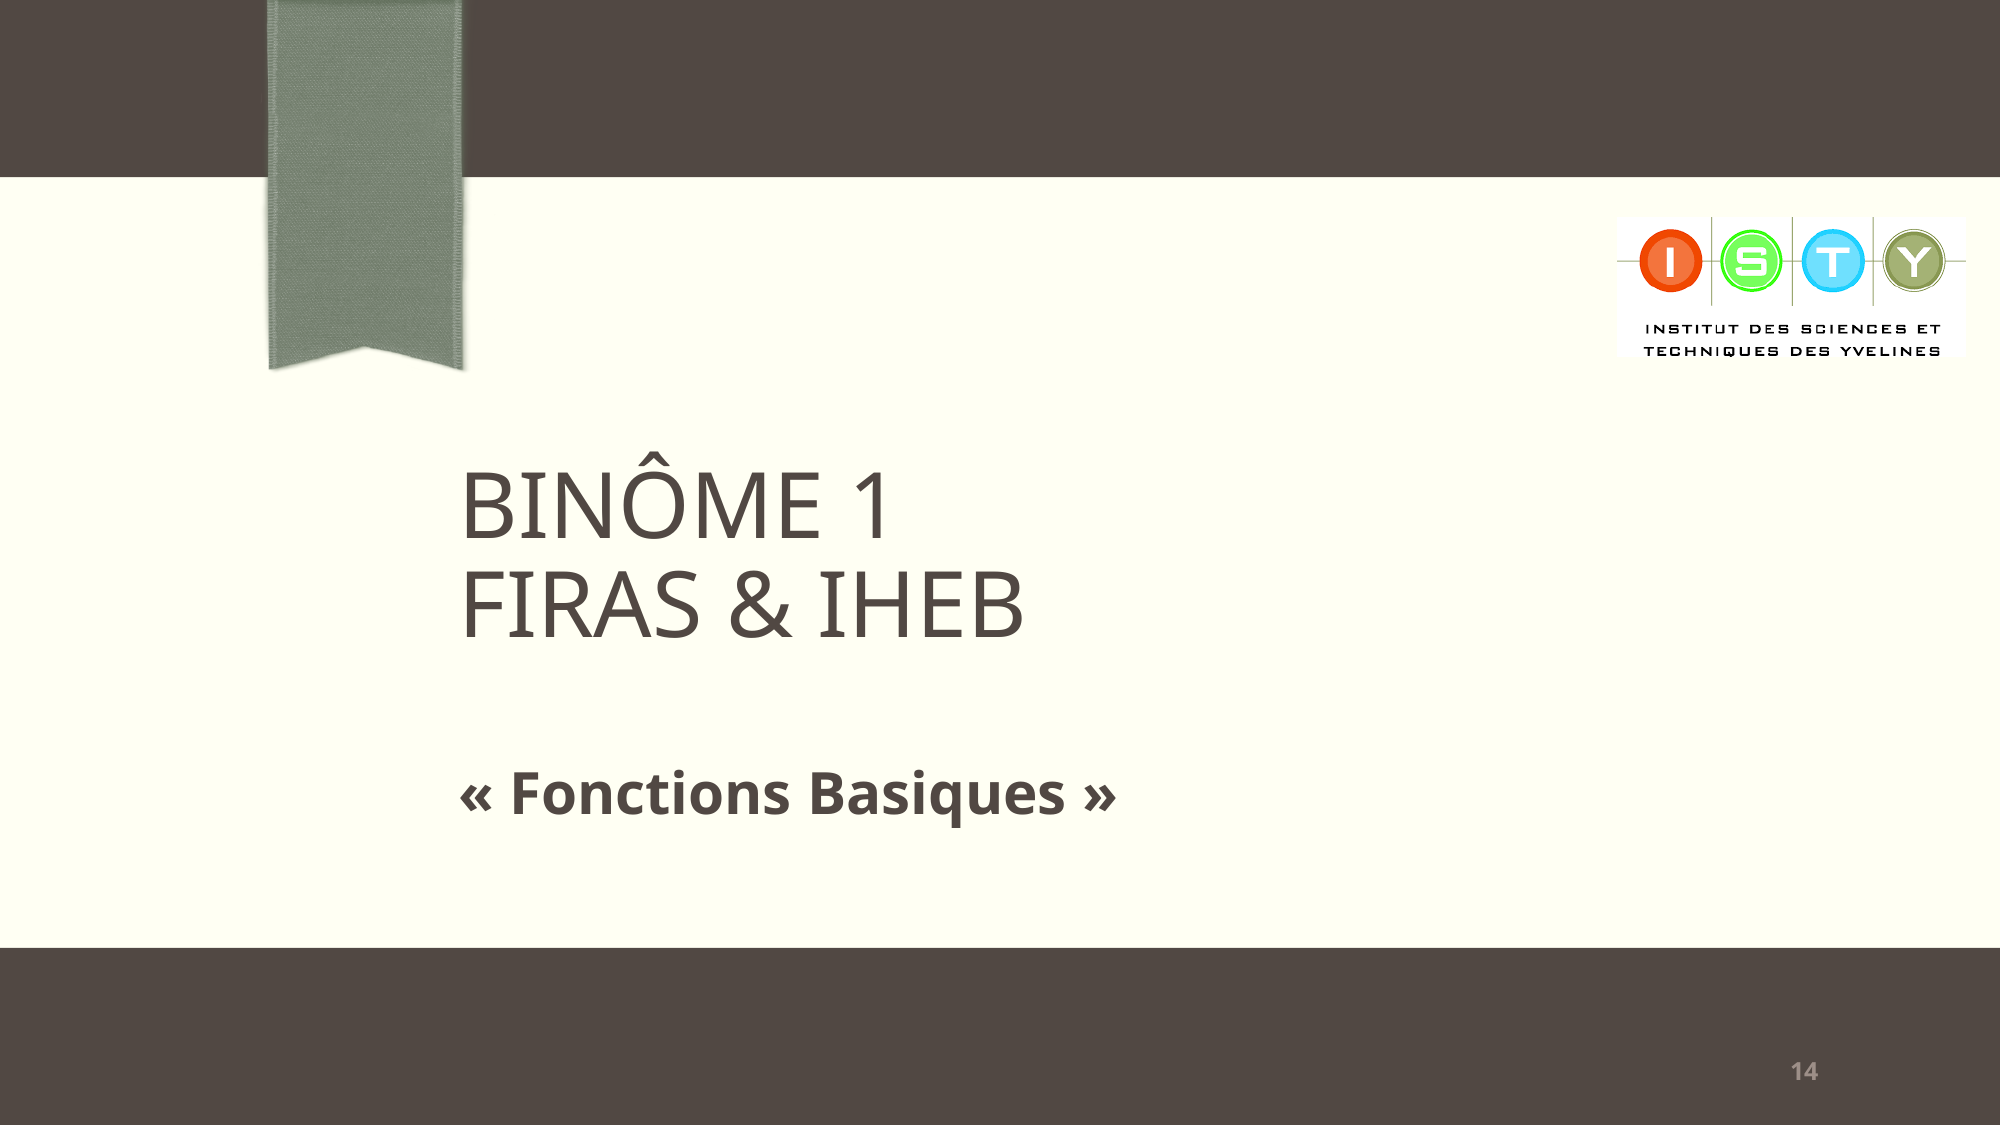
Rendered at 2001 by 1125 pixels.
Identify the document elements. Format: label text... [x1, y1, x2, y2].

picture [1617, 217, 1966, 357]
subtitle « Fonctions Basiques » [458, 756, 1838, 897]
slide_number 14 [1518, 1042, 1819, 1103]
title Binôme 1 Firas & Iheb [458, 376, 1905, 741]
